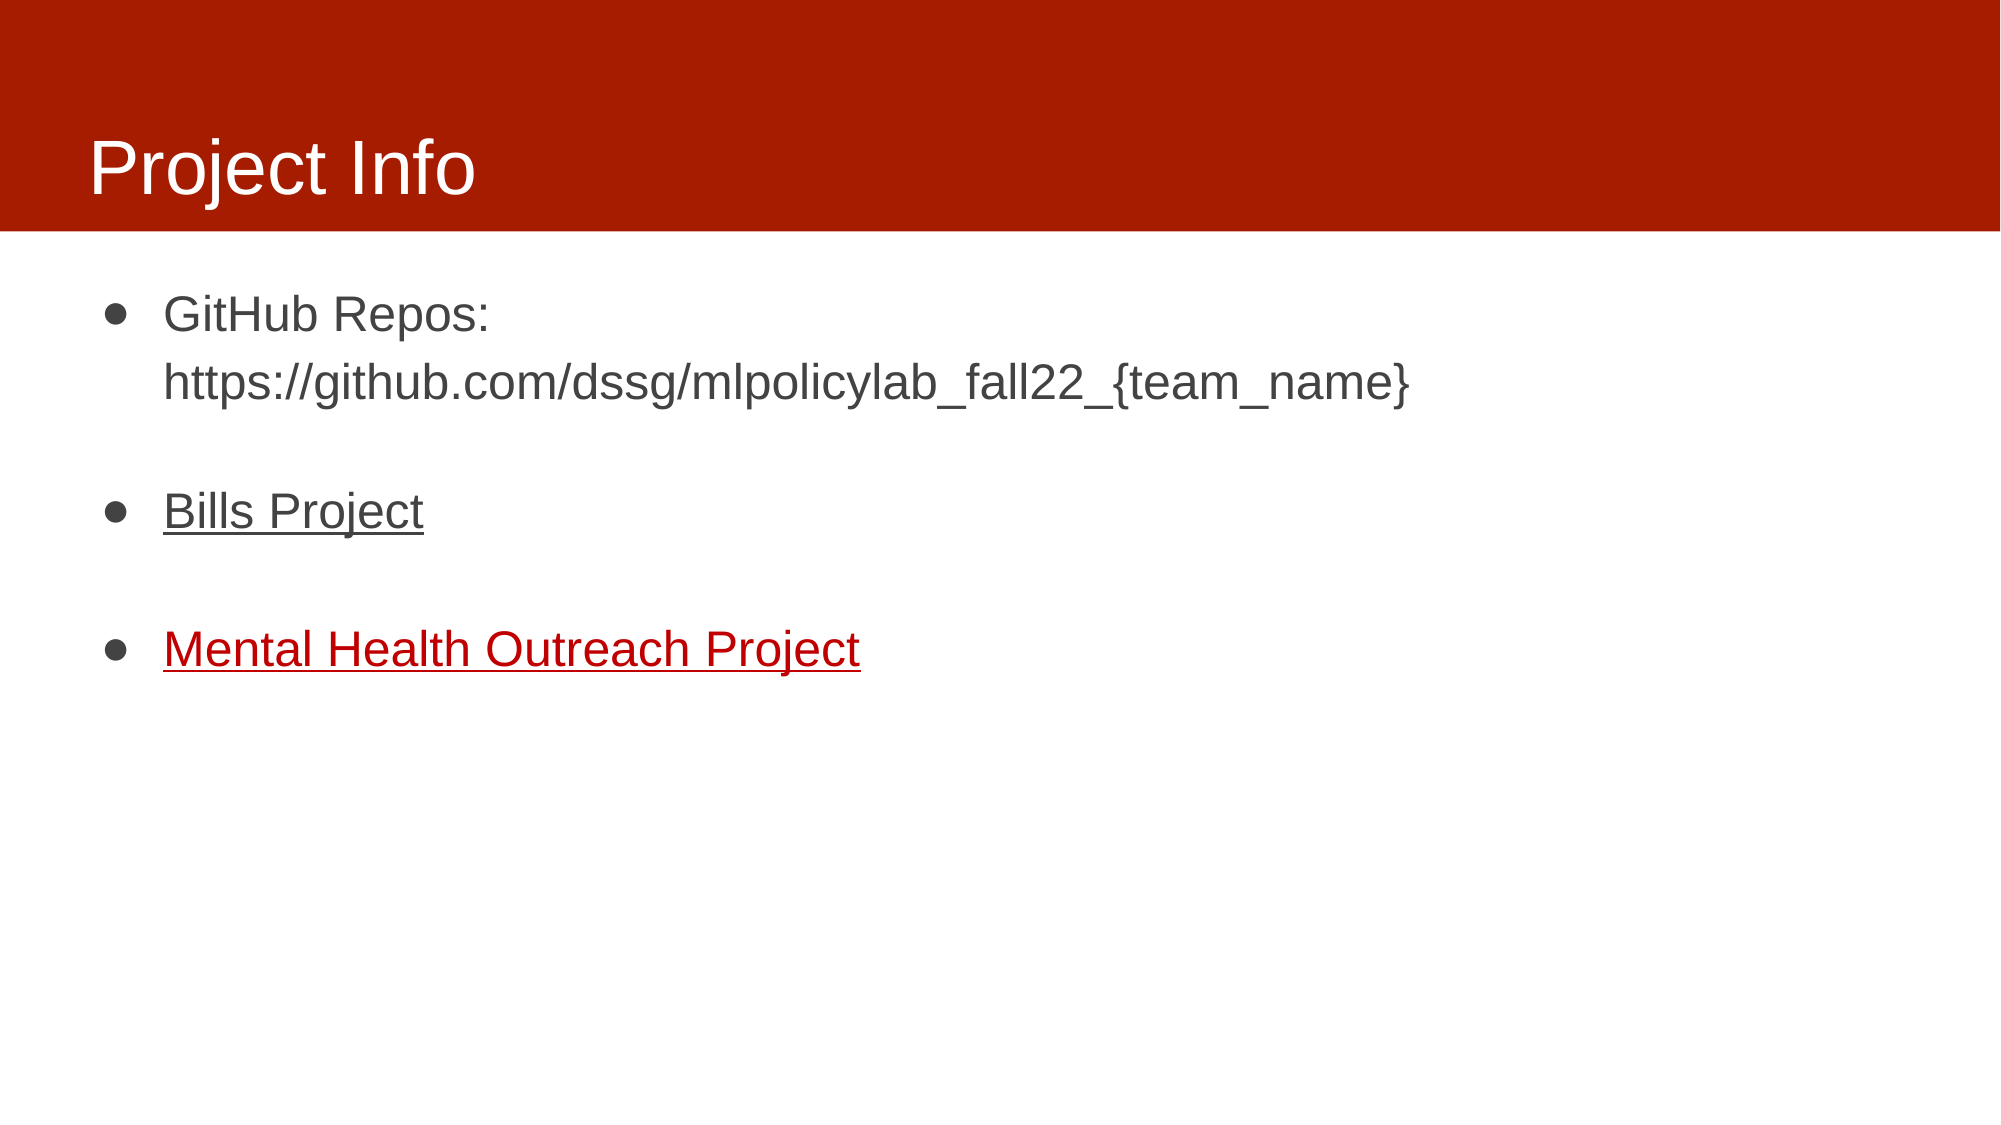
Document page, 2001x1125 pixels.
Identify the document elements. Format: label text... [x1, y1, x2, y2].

list GitHub Repos: https://github.com/dssg/mlpolicylab_fall22_{team_name} Bills Project Mental Health Outreach Project [68, 252, 1932, 1000]
title Project Info [68, 97, 1932, 223]
